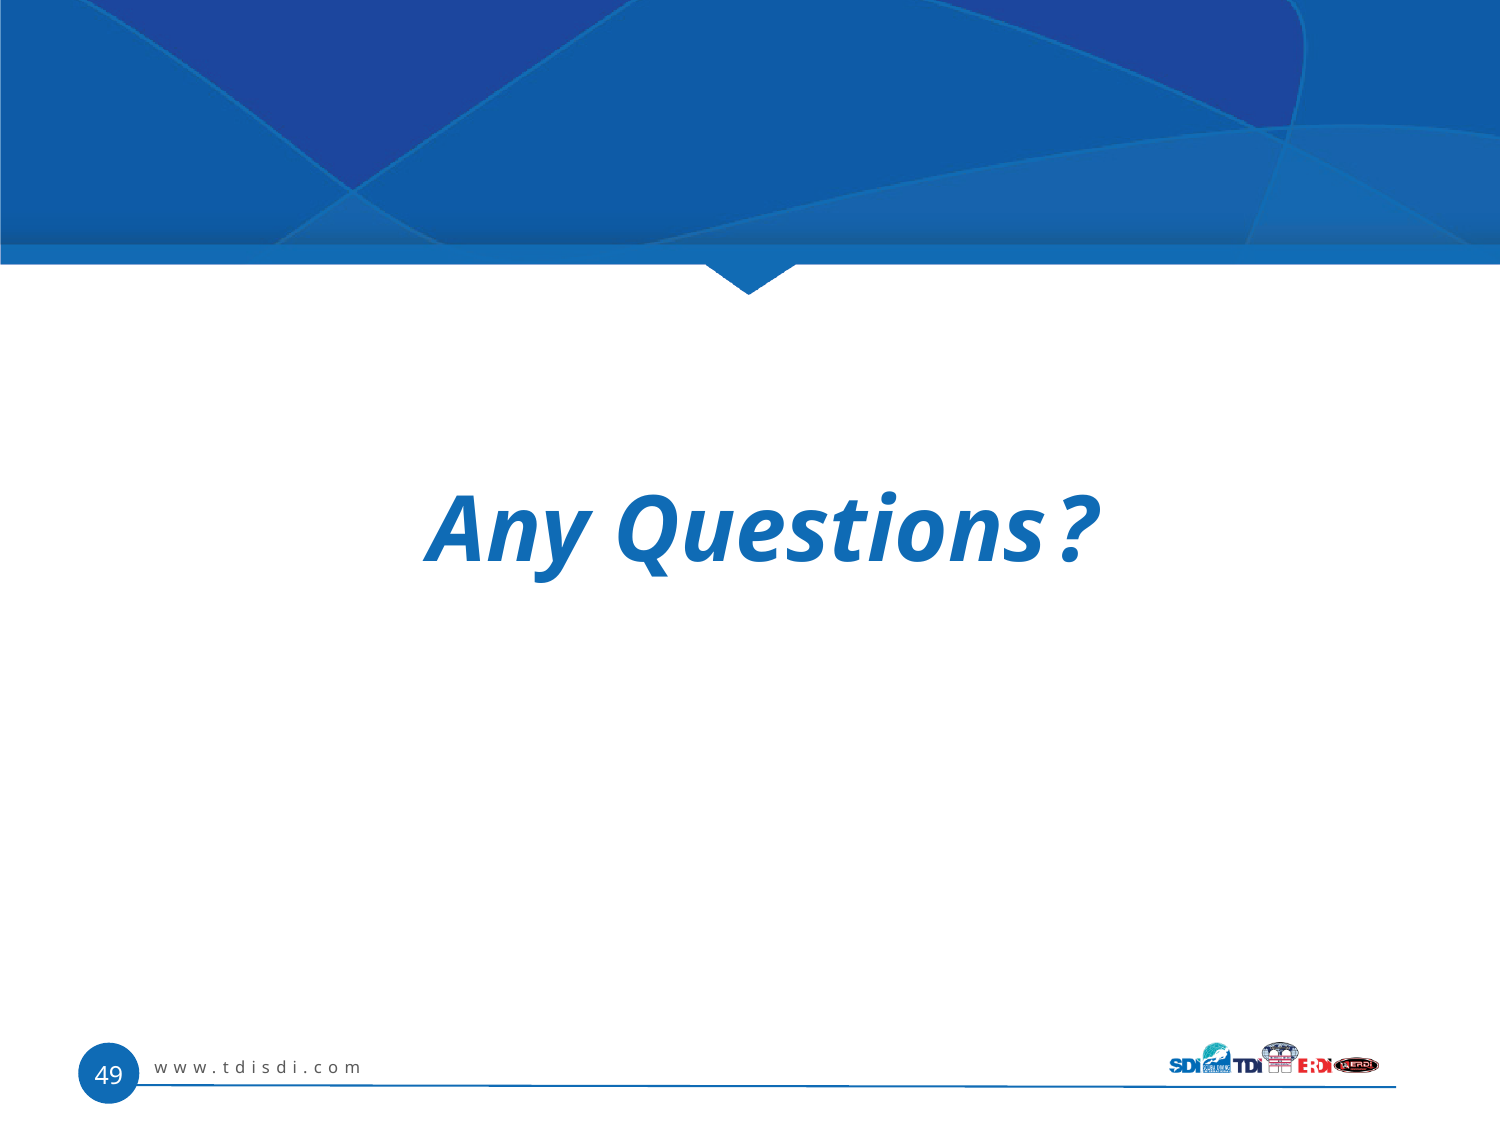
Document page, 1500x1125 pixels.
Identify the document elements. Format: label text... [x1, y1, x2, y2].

picture [0, 0, 1500, 295]
footer www.tdisdi.com [139, 1038, 646, 1099]
slide_number 49 [78, 1046, 140, 1107]
picture [1169, 1042, 1379, 1073]
list Any Questions ? [137, 474, 1388, 725]
